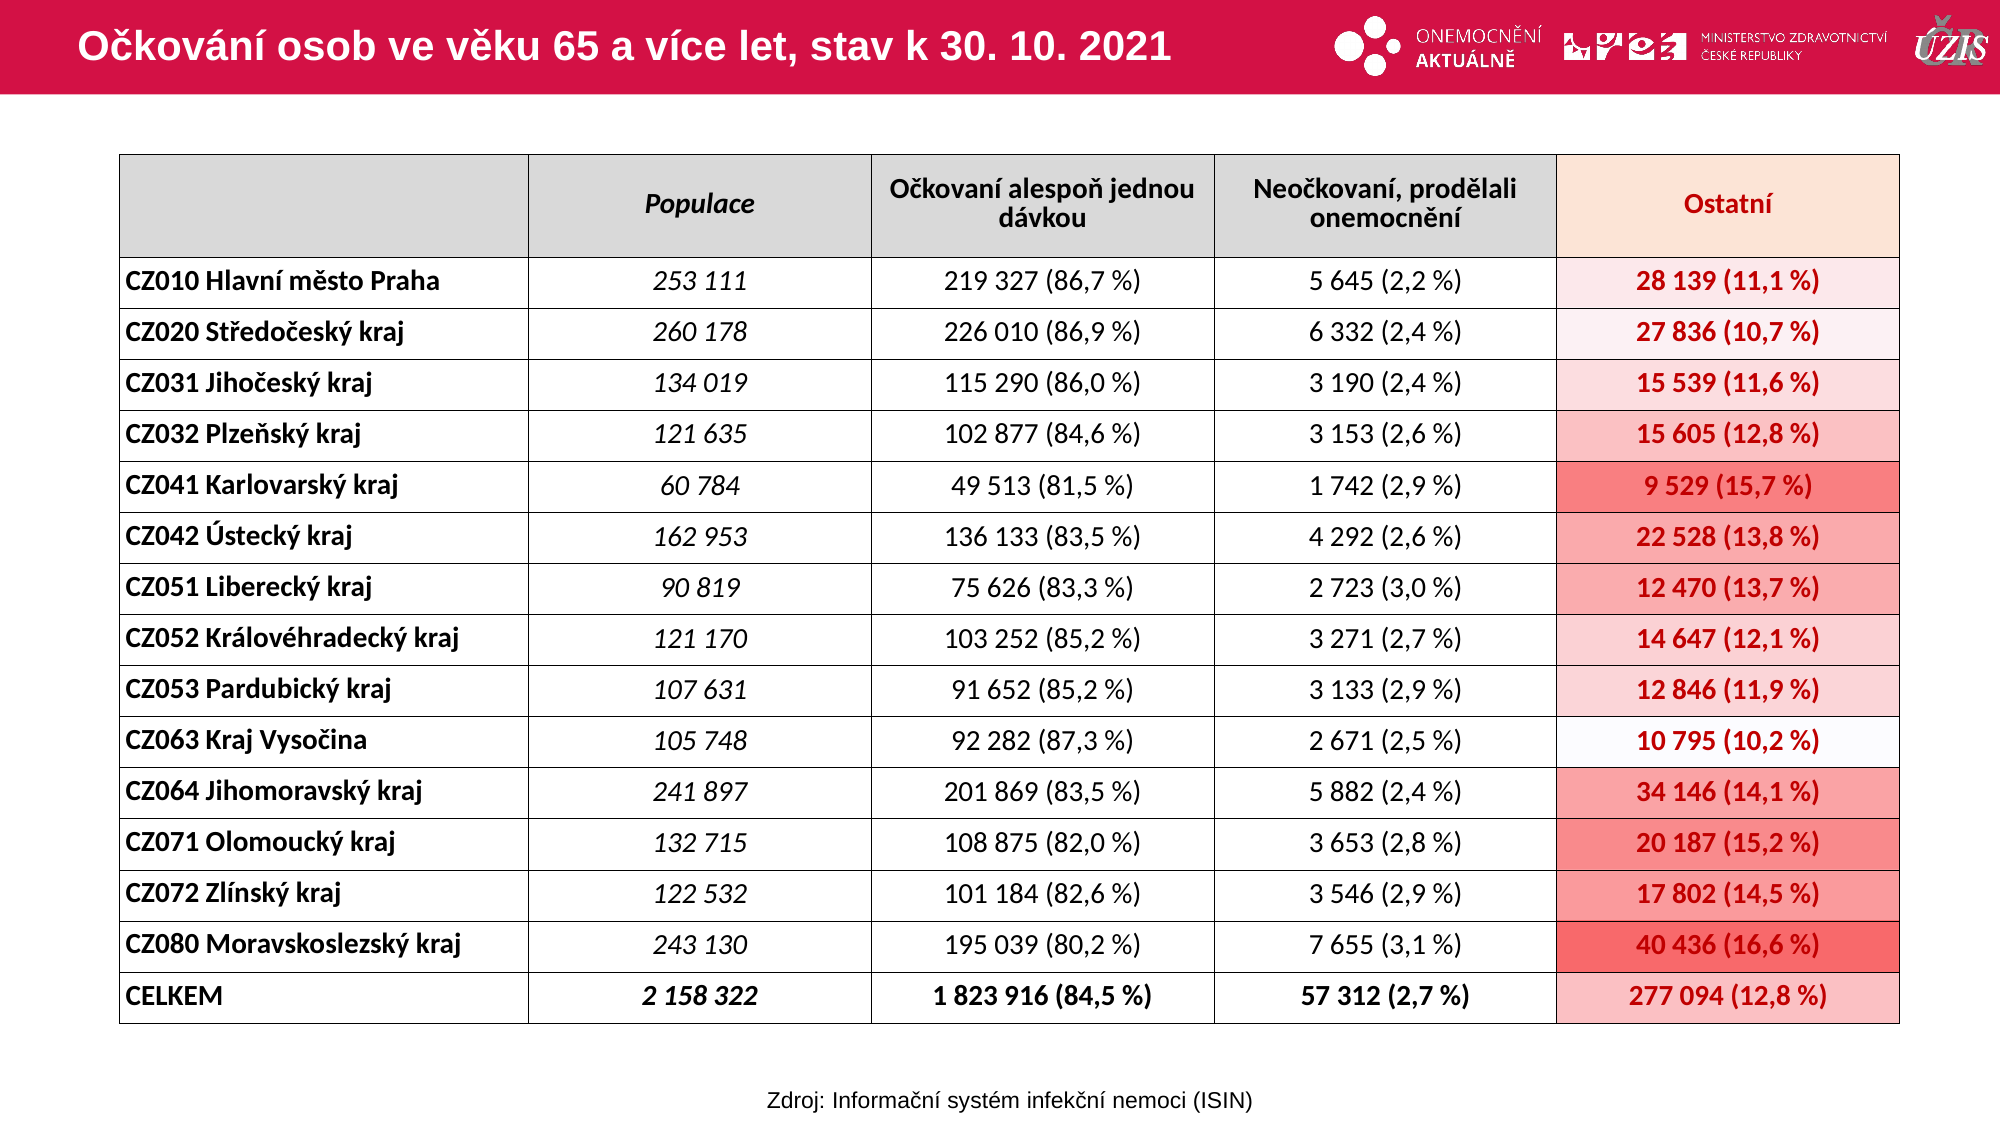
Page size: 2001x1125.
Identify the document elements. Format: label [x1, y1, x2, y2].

table_cell [120, 666, 528, 716]
table_cell [529, 564, 871, 614]
table_cell [872, 258, 1214, 308]
table_cell [1557, 564, 1899, 614]
table_cell [120, 922, 528, 972]
table_cell [872, 309, 1214, 359]
table_cell [120, 462, 528, 512]
table_header [529, 155, 871, 257]
table_cell [120, 819, 528, 870]
table_cell [529, 922, 871, 972]
table_cell [120, 513, 528, 563]
table_cell [872, 462, 1214, 512]
table_cell [120, 973, 528, 1023]
table_cell [1215, 871, 1556, 921]
table_cell [529, 360, 871, 410]
table_cell [120, 871, 528, 921]
text_box [752, 1078, 1269, 1121]
table_cell [529, 462, 871, 512]
table_cell [1557, 411, 1899, 461]
table_cell [1215, 462, 1556, 512]
table_cell [872, 871, 1214, 921]
table_cell [120, 411, 528, 461]
table_cell [872, 819, 1214, 870]
picture [1334, 16, 1542, 76]
table_cell [1557, 513, 1899, 563]
table_cell [872, 922, 1214, 972]
table_cell [1557, 309, 1899, 359]
table_cell [529, 717, 871, 767]
table_cell [1215, 309, 1556, 359]
table_cell [529, 871, 871, 921]
table_cell [1215, 819, 1556, 870]
table_cell [1557, 717, 1899, 767]
table_cell [1557, 258, 1899, 308]
table_cell [872, 564, 1214, 614]
table_cell [1215, 922, 1556, 972]
table_cell [1557, 922, 1899, 972]
table_cell [1557, 871, 1899, 921]
table_cell [872, 615, 1214, 665]
table_cell [120, 309, 528, 359]
table_cell [120, 615, 528, 665]
table_cell [1215, 768, 1556, 818]
table_header [120, 155, 528, 257]
title [62, 0, 1305, 95]
table_cell [1215, 258, 1556, 308]
table_cell [872, 513, 1214, 563]
table_cell [1557, 768, 1899, 818]
table_cell [529, 819, 871, 870]
table_cell [1215, 513, 1556, 563]
table_cell [120, 768, 528, 818]
table_cell [872, 411, 1214, 461]
table_cell [1557, 462, 1899, 512]
table_header [1215, 155, 1556, 257]
table_cell [529, 666, 871, 716]
table_cell [529, 513, 871, 563]
picture [1915, 15, 1989, 66]
picture [1563, 31, 1888, 60]
table_cell [872, 360, 1214, 410]
table_cell [872, 666, 1214, 716]
table_cell [1215, 564, 1556, 614]
table_cell [529, 309, 871, 359]
table_cell [1215, 666, 1556, 716]
table_cell [120, 564, 528, 614]
table_cell [1215, 411, 1556, 461]
table_cell [872, 973, 1214, 1023]
table_header [872, 155, 1214, 257]
table_cell [1215, 717, 1556, 767]
table_cell [1557, 615, 1899, 665]
table_cell [529, 411, 871, 461]
table_cell [1557, 973, 1899, 1023]
table_cell [1215, 973, 1556, 1023]
table_cell [872, 717, 1214, 767]
table_cell [529, 615, 871, 665]
table_header [1557, 155, 1899, 257]
table_cell [1215, 360, 1556, 410]
table_cell [872, 768, 1214, 818]
table_cell [1557, 360, 1899, 410]
table_cell [1215, 615, 1556, 665]
table_cell [1557, 666, 1899, 716]
table_cell [529, 973, 871, 1023]
table_cell [120, 258, 528, 308]
table_cell [529, 258, 871, 308]
table_cell [529, 768, 871, 818]
table_cell [1557, 819, 1899, 870]
table_cell [120, 360, 528, 410]
table_cell [120, 717, 528, 767]
